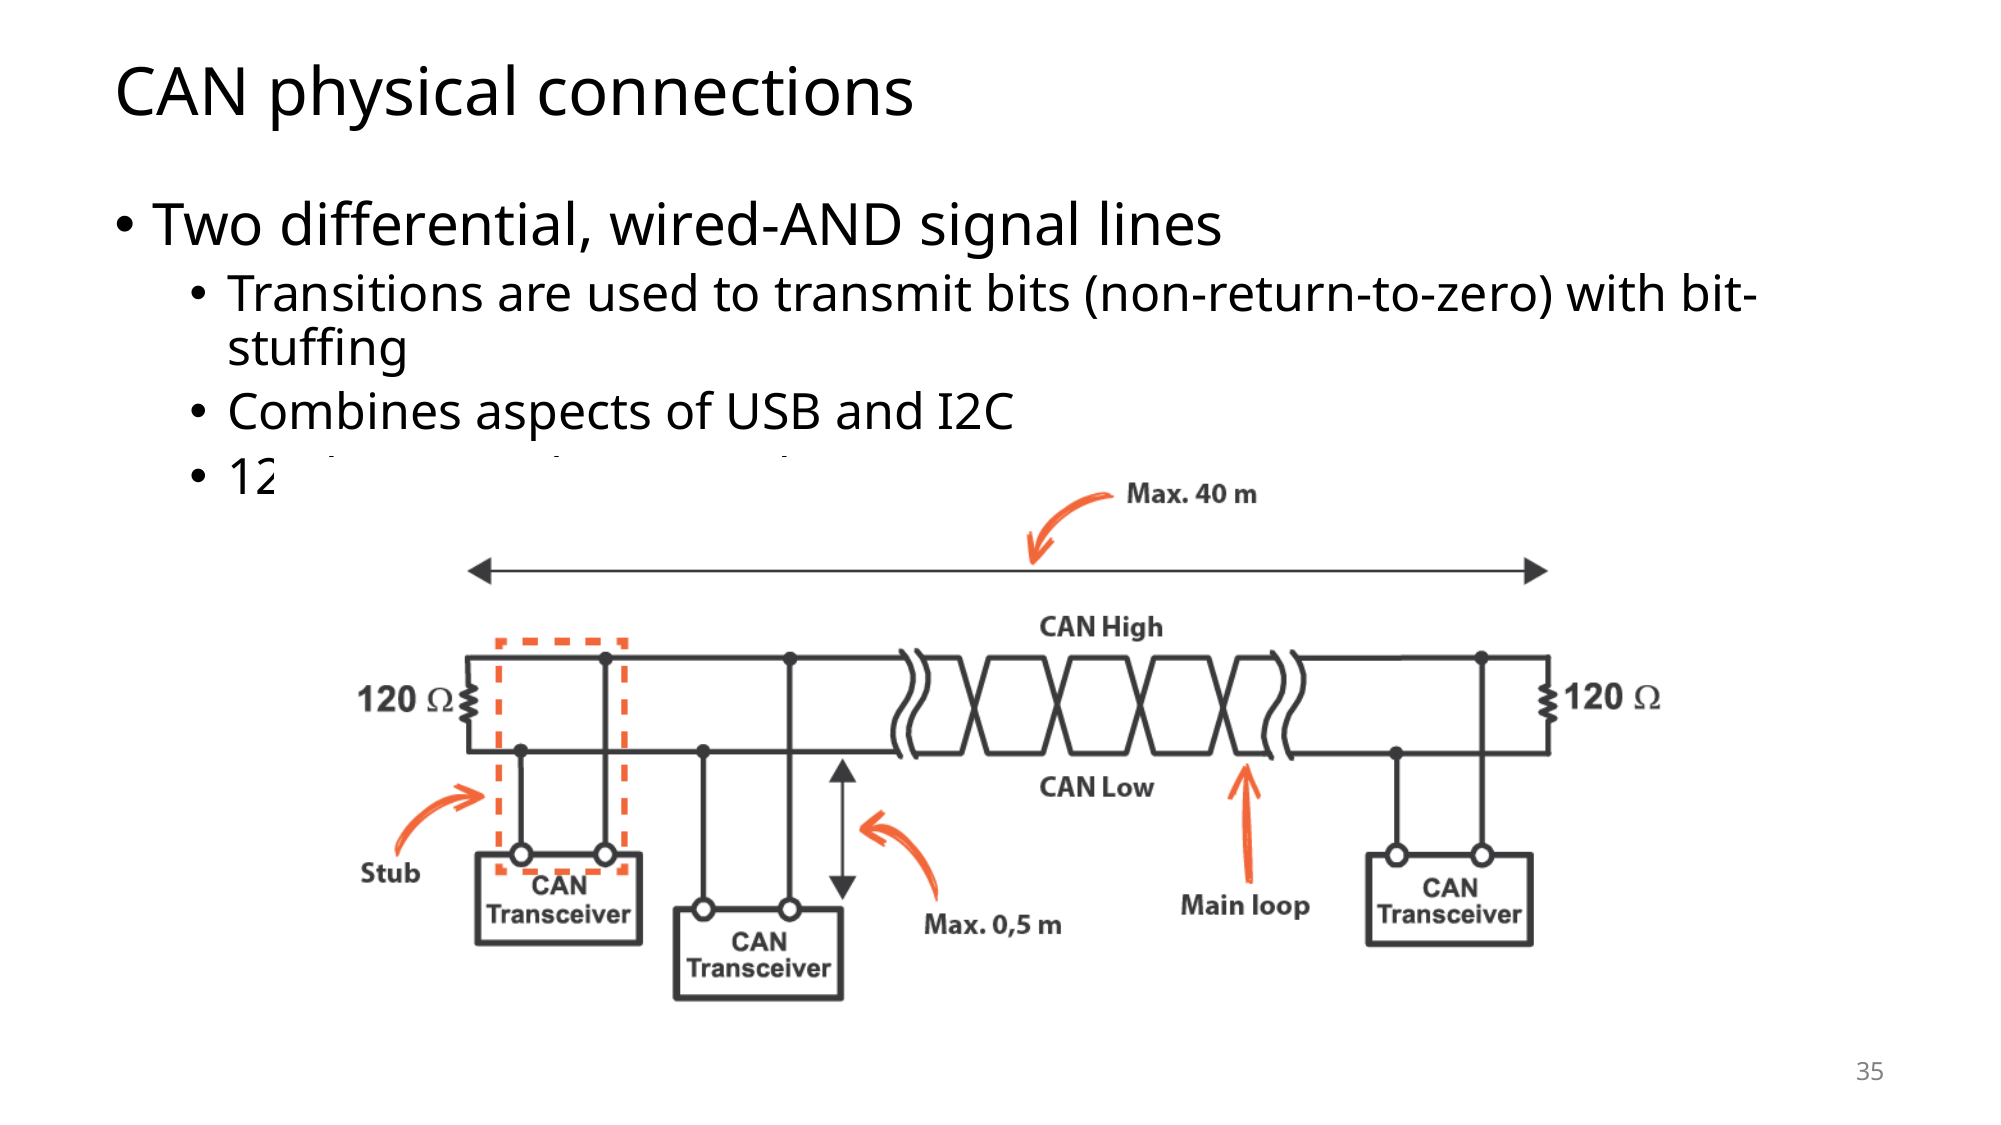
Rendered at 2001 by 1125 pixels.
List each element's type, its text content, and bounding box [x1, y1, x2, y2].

list Two differential, wired-AND signal lines Transitions are used to transmit bits (non-return-to-zero) with bit-stuffing Combines aspects of USB and I2C 125 kHz – 5 Mbps speeds [99, 187, 1900, 1013]
title CAN physical connections [99, 37, 1900, 150]
picture [274, 457, 1725, 1088]
slide_number 35 [1749, 1042, 1900, 1103]
